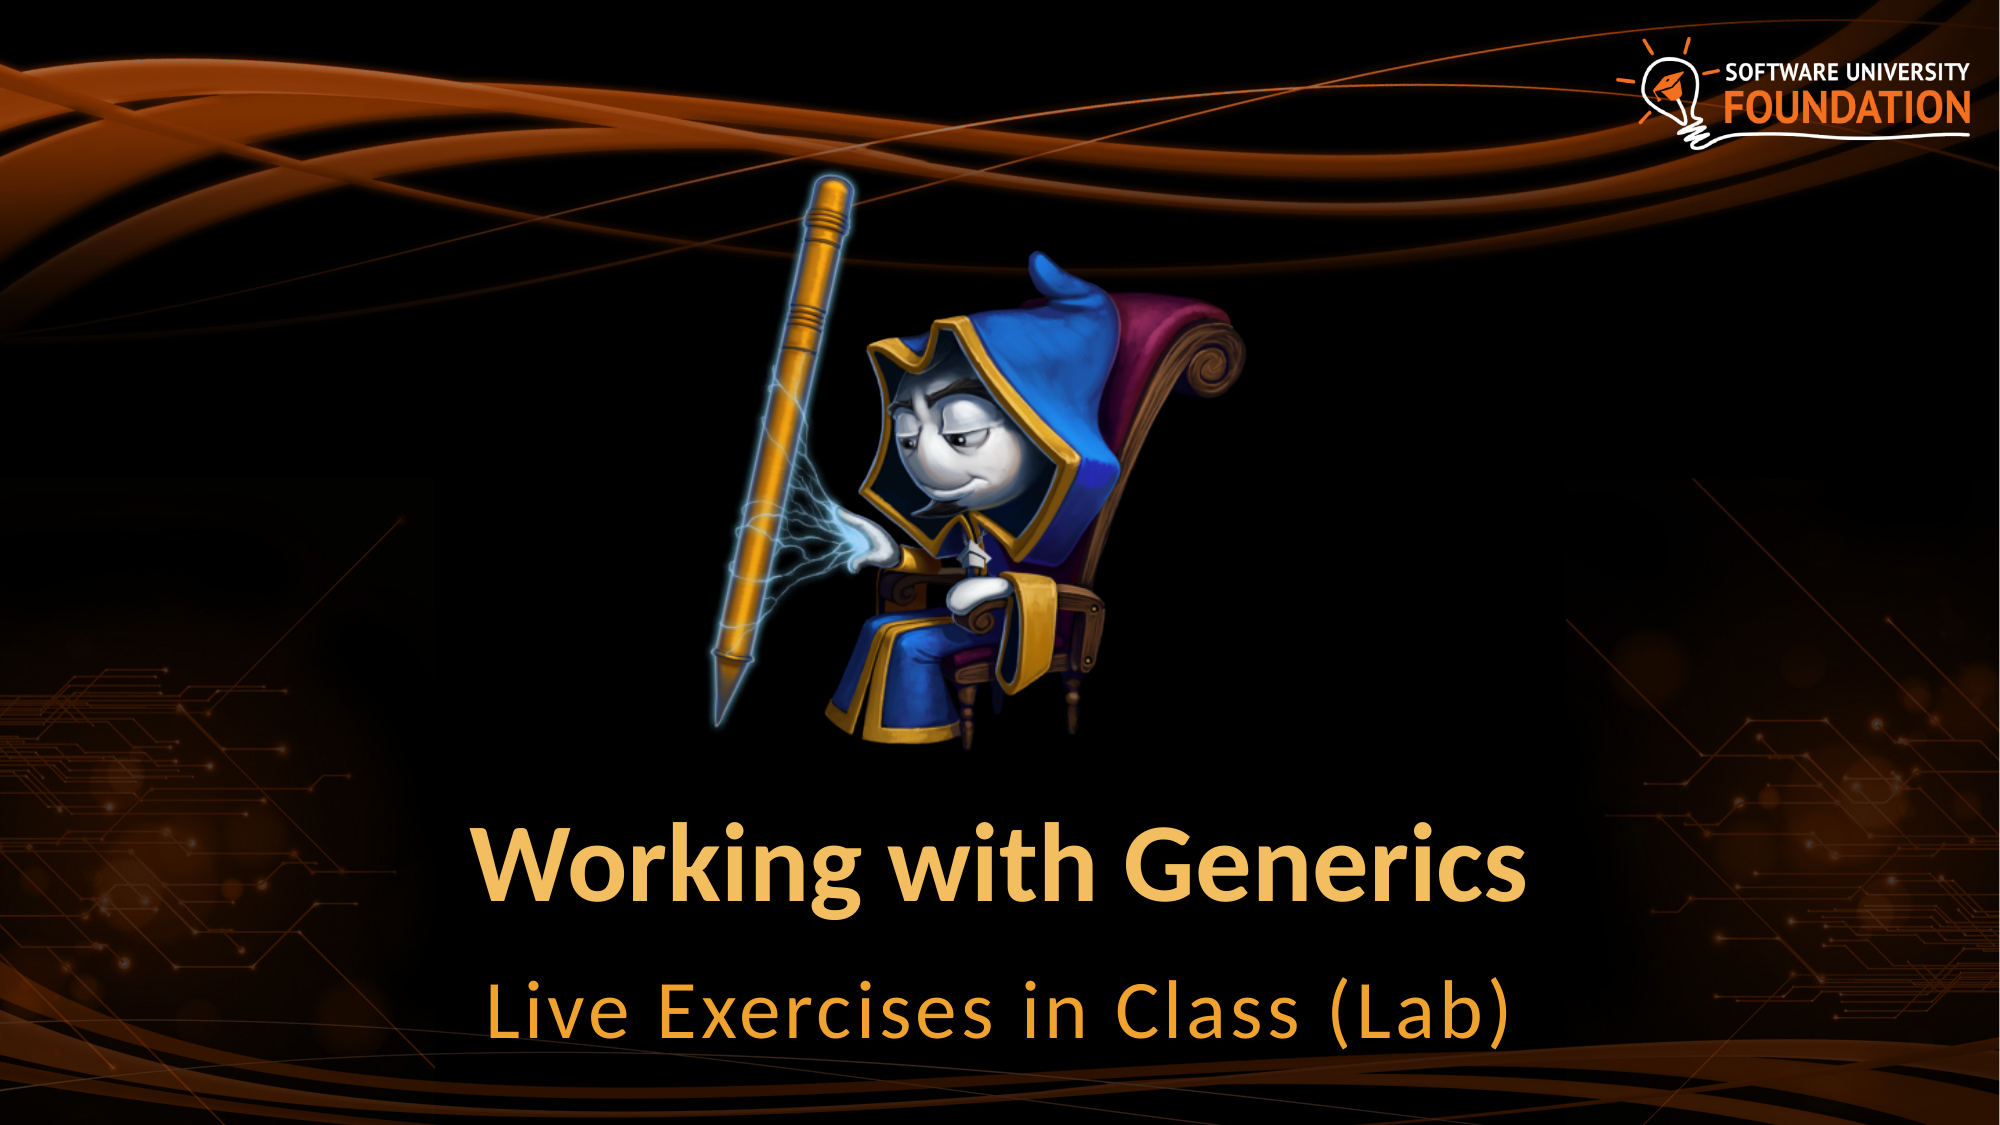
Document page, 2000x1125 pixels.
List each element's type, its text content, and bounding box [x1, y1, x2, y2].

title Working with Generics [149, 796, 1850, 932]
picture [0, 0, 2000, 1125]
list Live Exercises in Class (Lab) [149, 944, 1850, 1063]
